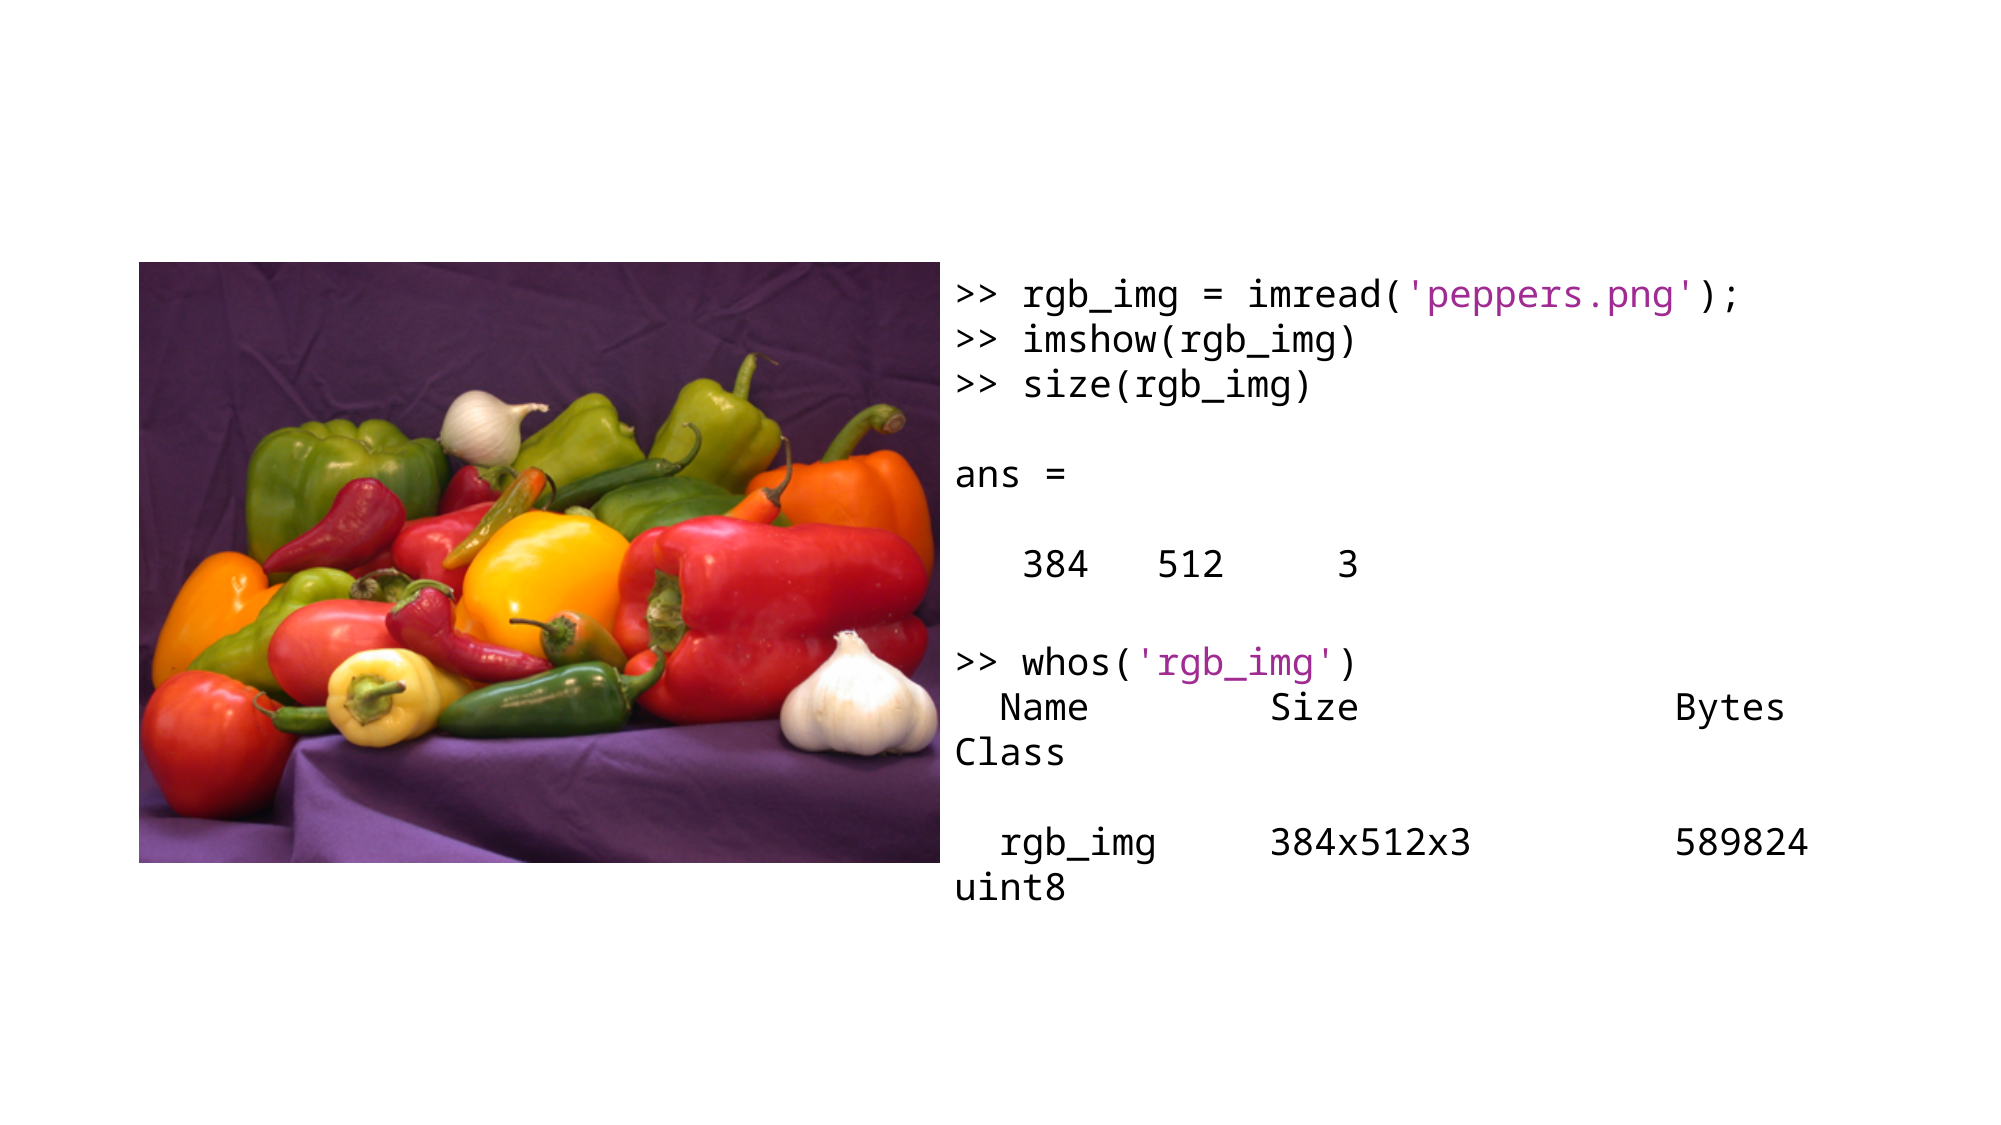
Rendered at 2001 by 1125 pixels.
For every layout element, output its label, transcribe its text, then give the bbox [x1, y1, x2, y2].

text_box >> whos('rgb_img') Name Size Bytes Class rgb_img 384x512x3 589824 uint8 [939, 630, 1940, 916]
picture [139, 261, 941, 863]
text_box >> rgb_img = imread('peppers.png'); >> imshow(rgb_img) >> size(rgb_img) ans = 384 512 3 [941, 262, 1940, 593]
